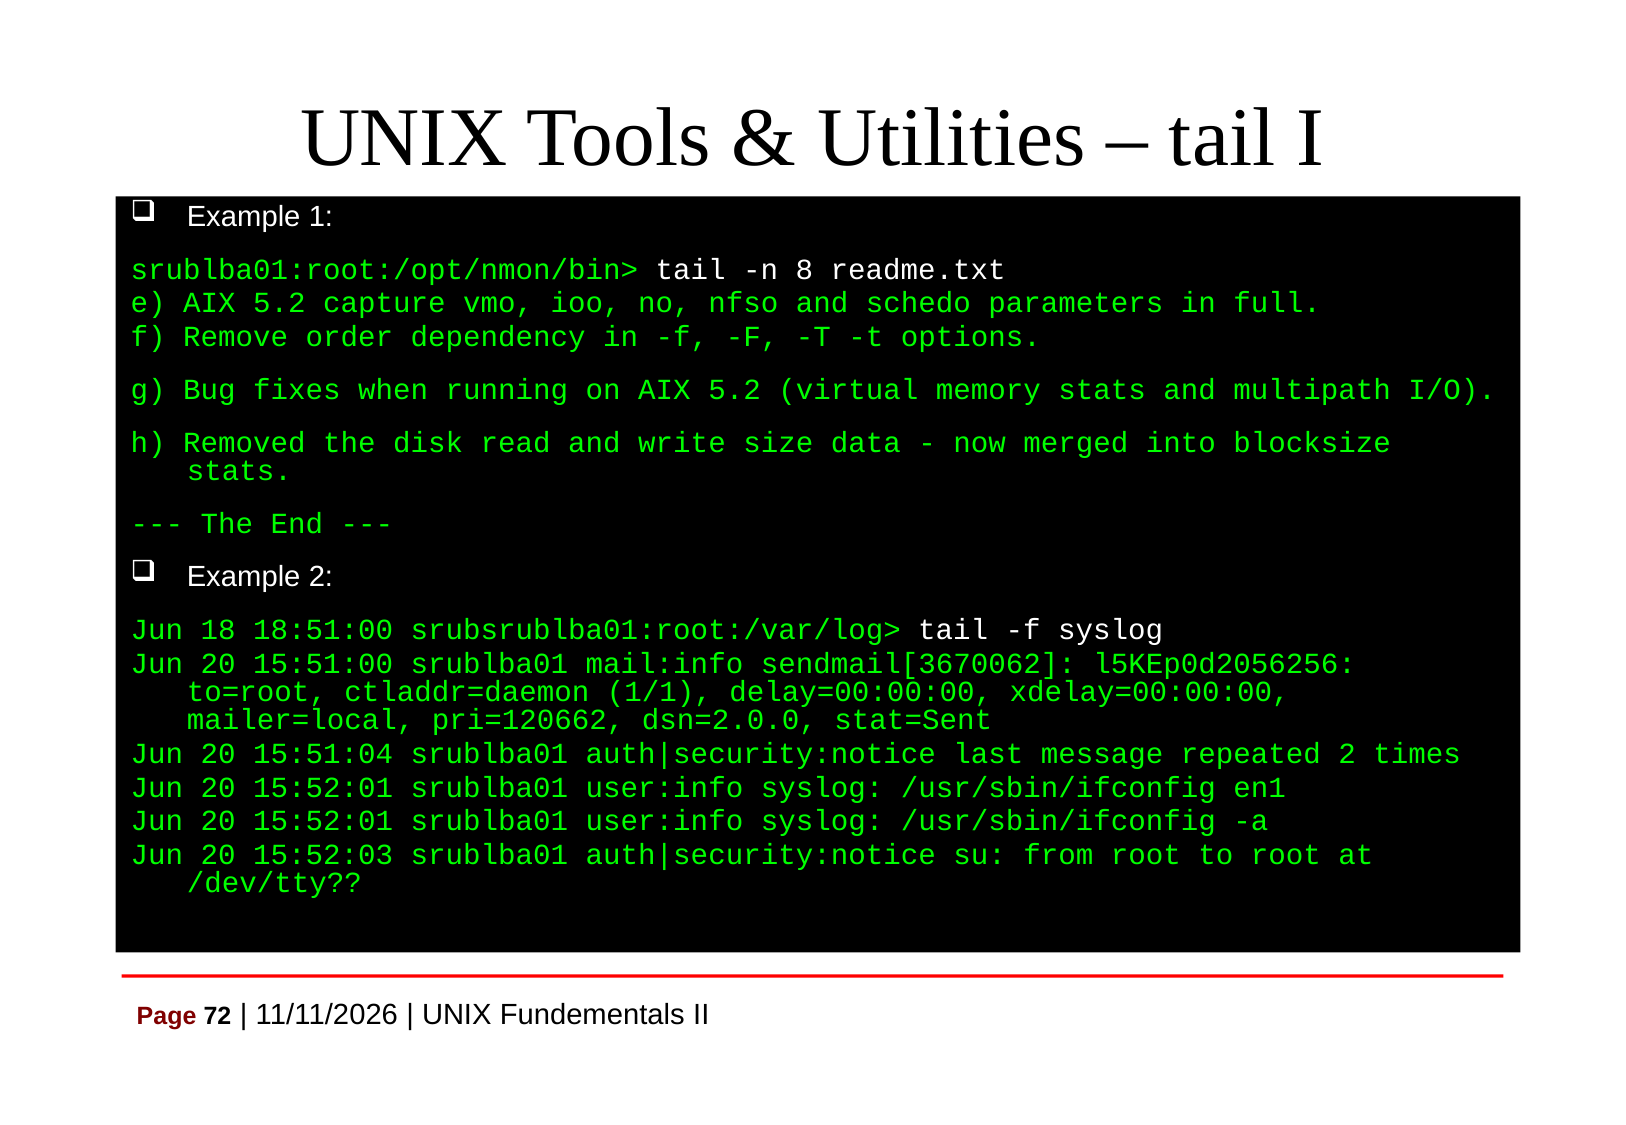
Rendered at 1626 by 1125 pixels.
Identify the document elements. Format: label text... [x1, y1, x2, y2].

title UNIX Tools & Utilities – tail I [121, 78, 1504, 187]
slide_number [121, 987, 1504, 1071]
list Example 1: srublba01:root:/opt/nmon/bin> tail -n 8 readme.txt e) AIX 5.2 capture vmo, ioo, no, nfso and schedo parameters in full. f) Remove order dependency in -f, -F, -T -t options. g) Bug fixes when running on AIX 5.2 (virtual memory stats and multipath I/O). h) Removed the disk read and write size data - now merged into blocksize stats. --- The End --- Example 2: Jun 18 18:51:00 srubsrublba01:root:/var/log> tail -f syslog Jun 20 15:51:00 srublba01 mail:info sendmail[3670062]: l5KEp0d2056256: to=root, ctladdr=daemon (1/1), delay=00:00:00, xdelay=00:00:00, mailer=local, pri=120662, dsn=2.0.0, stat=Sent Jun 20 15:51:04 srublba01 auth|security:notice last message repeated 2 times Jun 20 15:52:01 srublba01 user:info syslog: /usr/sbin/ifconfig en1 Jun 20 15:52:01 srublba01 user:info syslog: /usr/sbin/ifconfig -a Jun 20 15:52:03 srublba01 auth|security:notice su: from root to root at /dev/tty?? [115, 196, 1521, 953]
